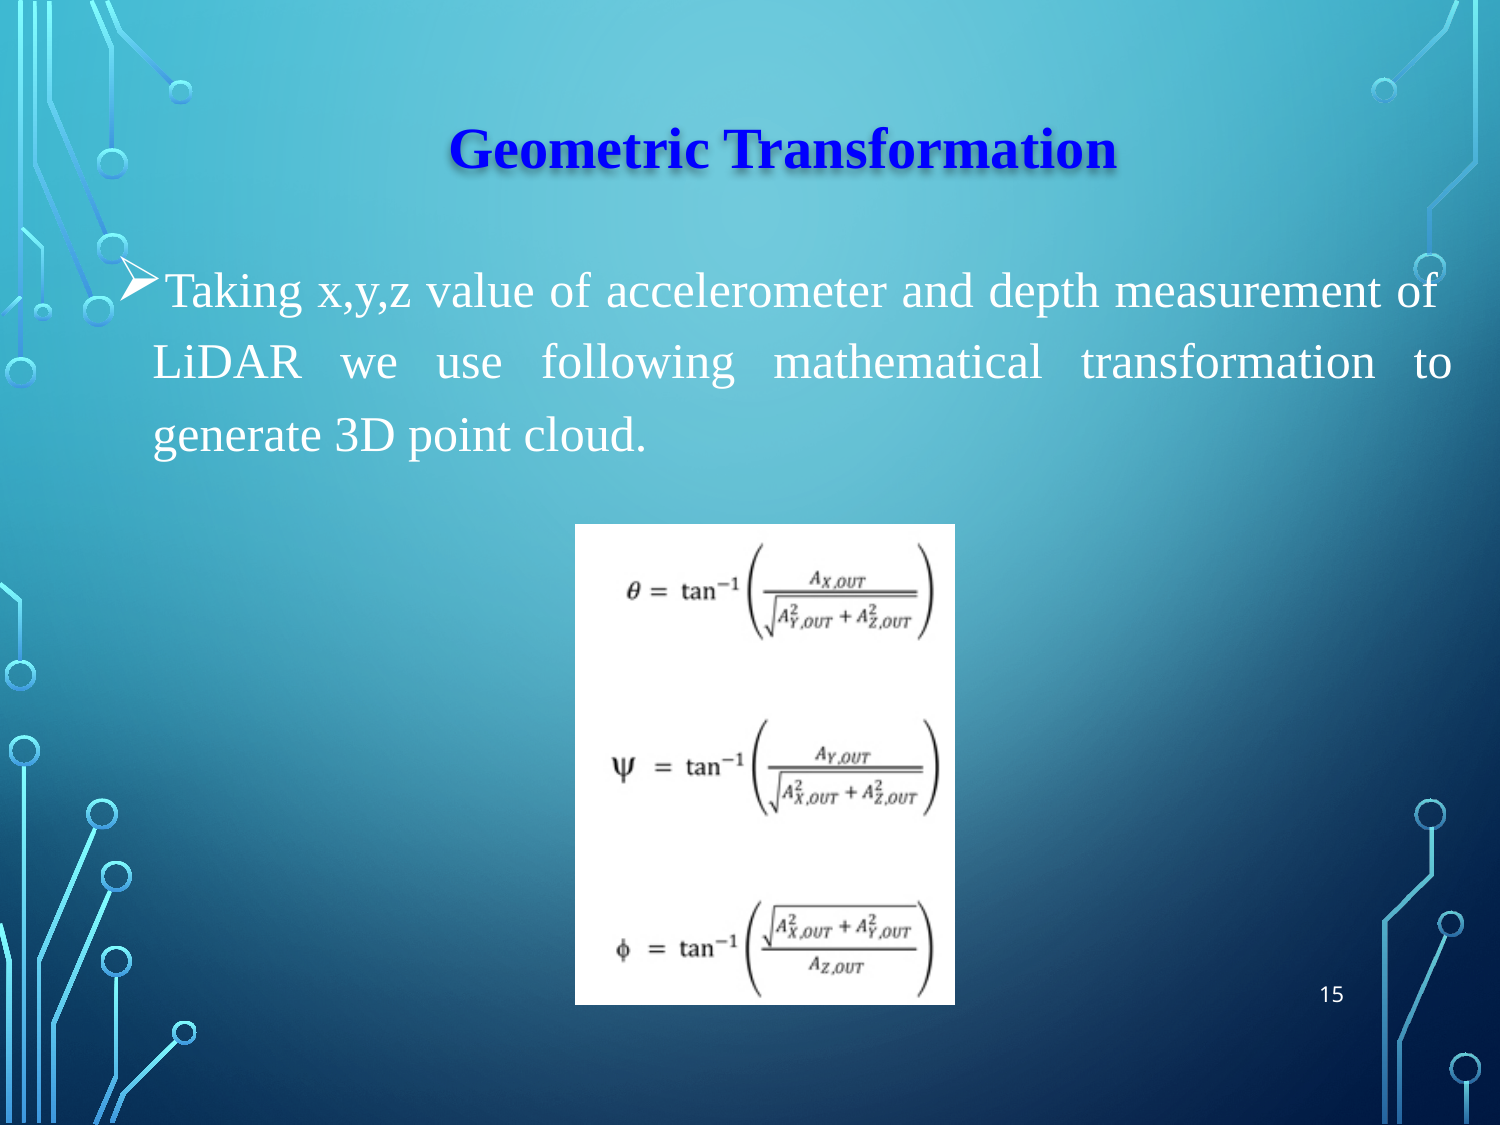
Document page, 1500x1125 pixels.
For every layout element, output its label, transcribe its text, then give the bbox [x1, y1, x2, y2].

slide_number 15 [1264, 965, 1360, 1025]
picture [574, 524, 955, 1006]
list Taking x,y,z value of accelerometer and depth measurement of LiDAR we use following mathematical transformation to generate 3D point cloud. [99, 237, 1469, 1025]
title Geometric Transformation [99, 75, 1466, 225]
text_box [0, 1, 1500, 75]
